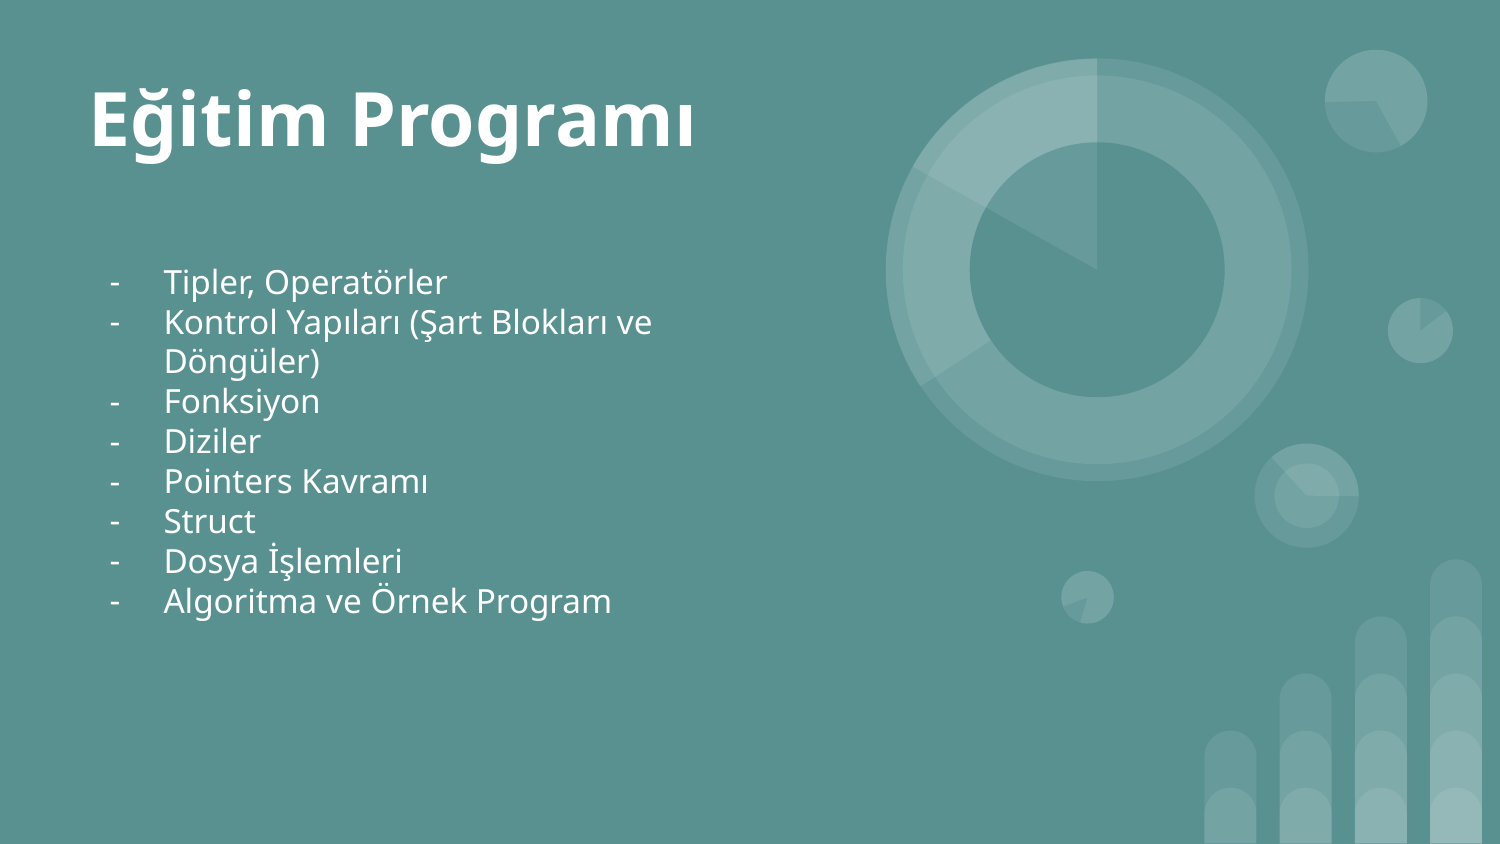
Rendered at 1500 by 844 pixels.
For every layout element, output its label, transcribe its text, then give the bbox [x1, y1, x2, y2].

title Eğitim Programı [73, 48, 742, 185]
subtitle Tipler, Operatörler Kontrol Yapıları (Şart Blokları ve Döngüler) Fonksiyon Diziler Pointers Kavramı Struct Dosya İşlemleri Algoritma ve Örnek Program [73, 246, 772, 728]
